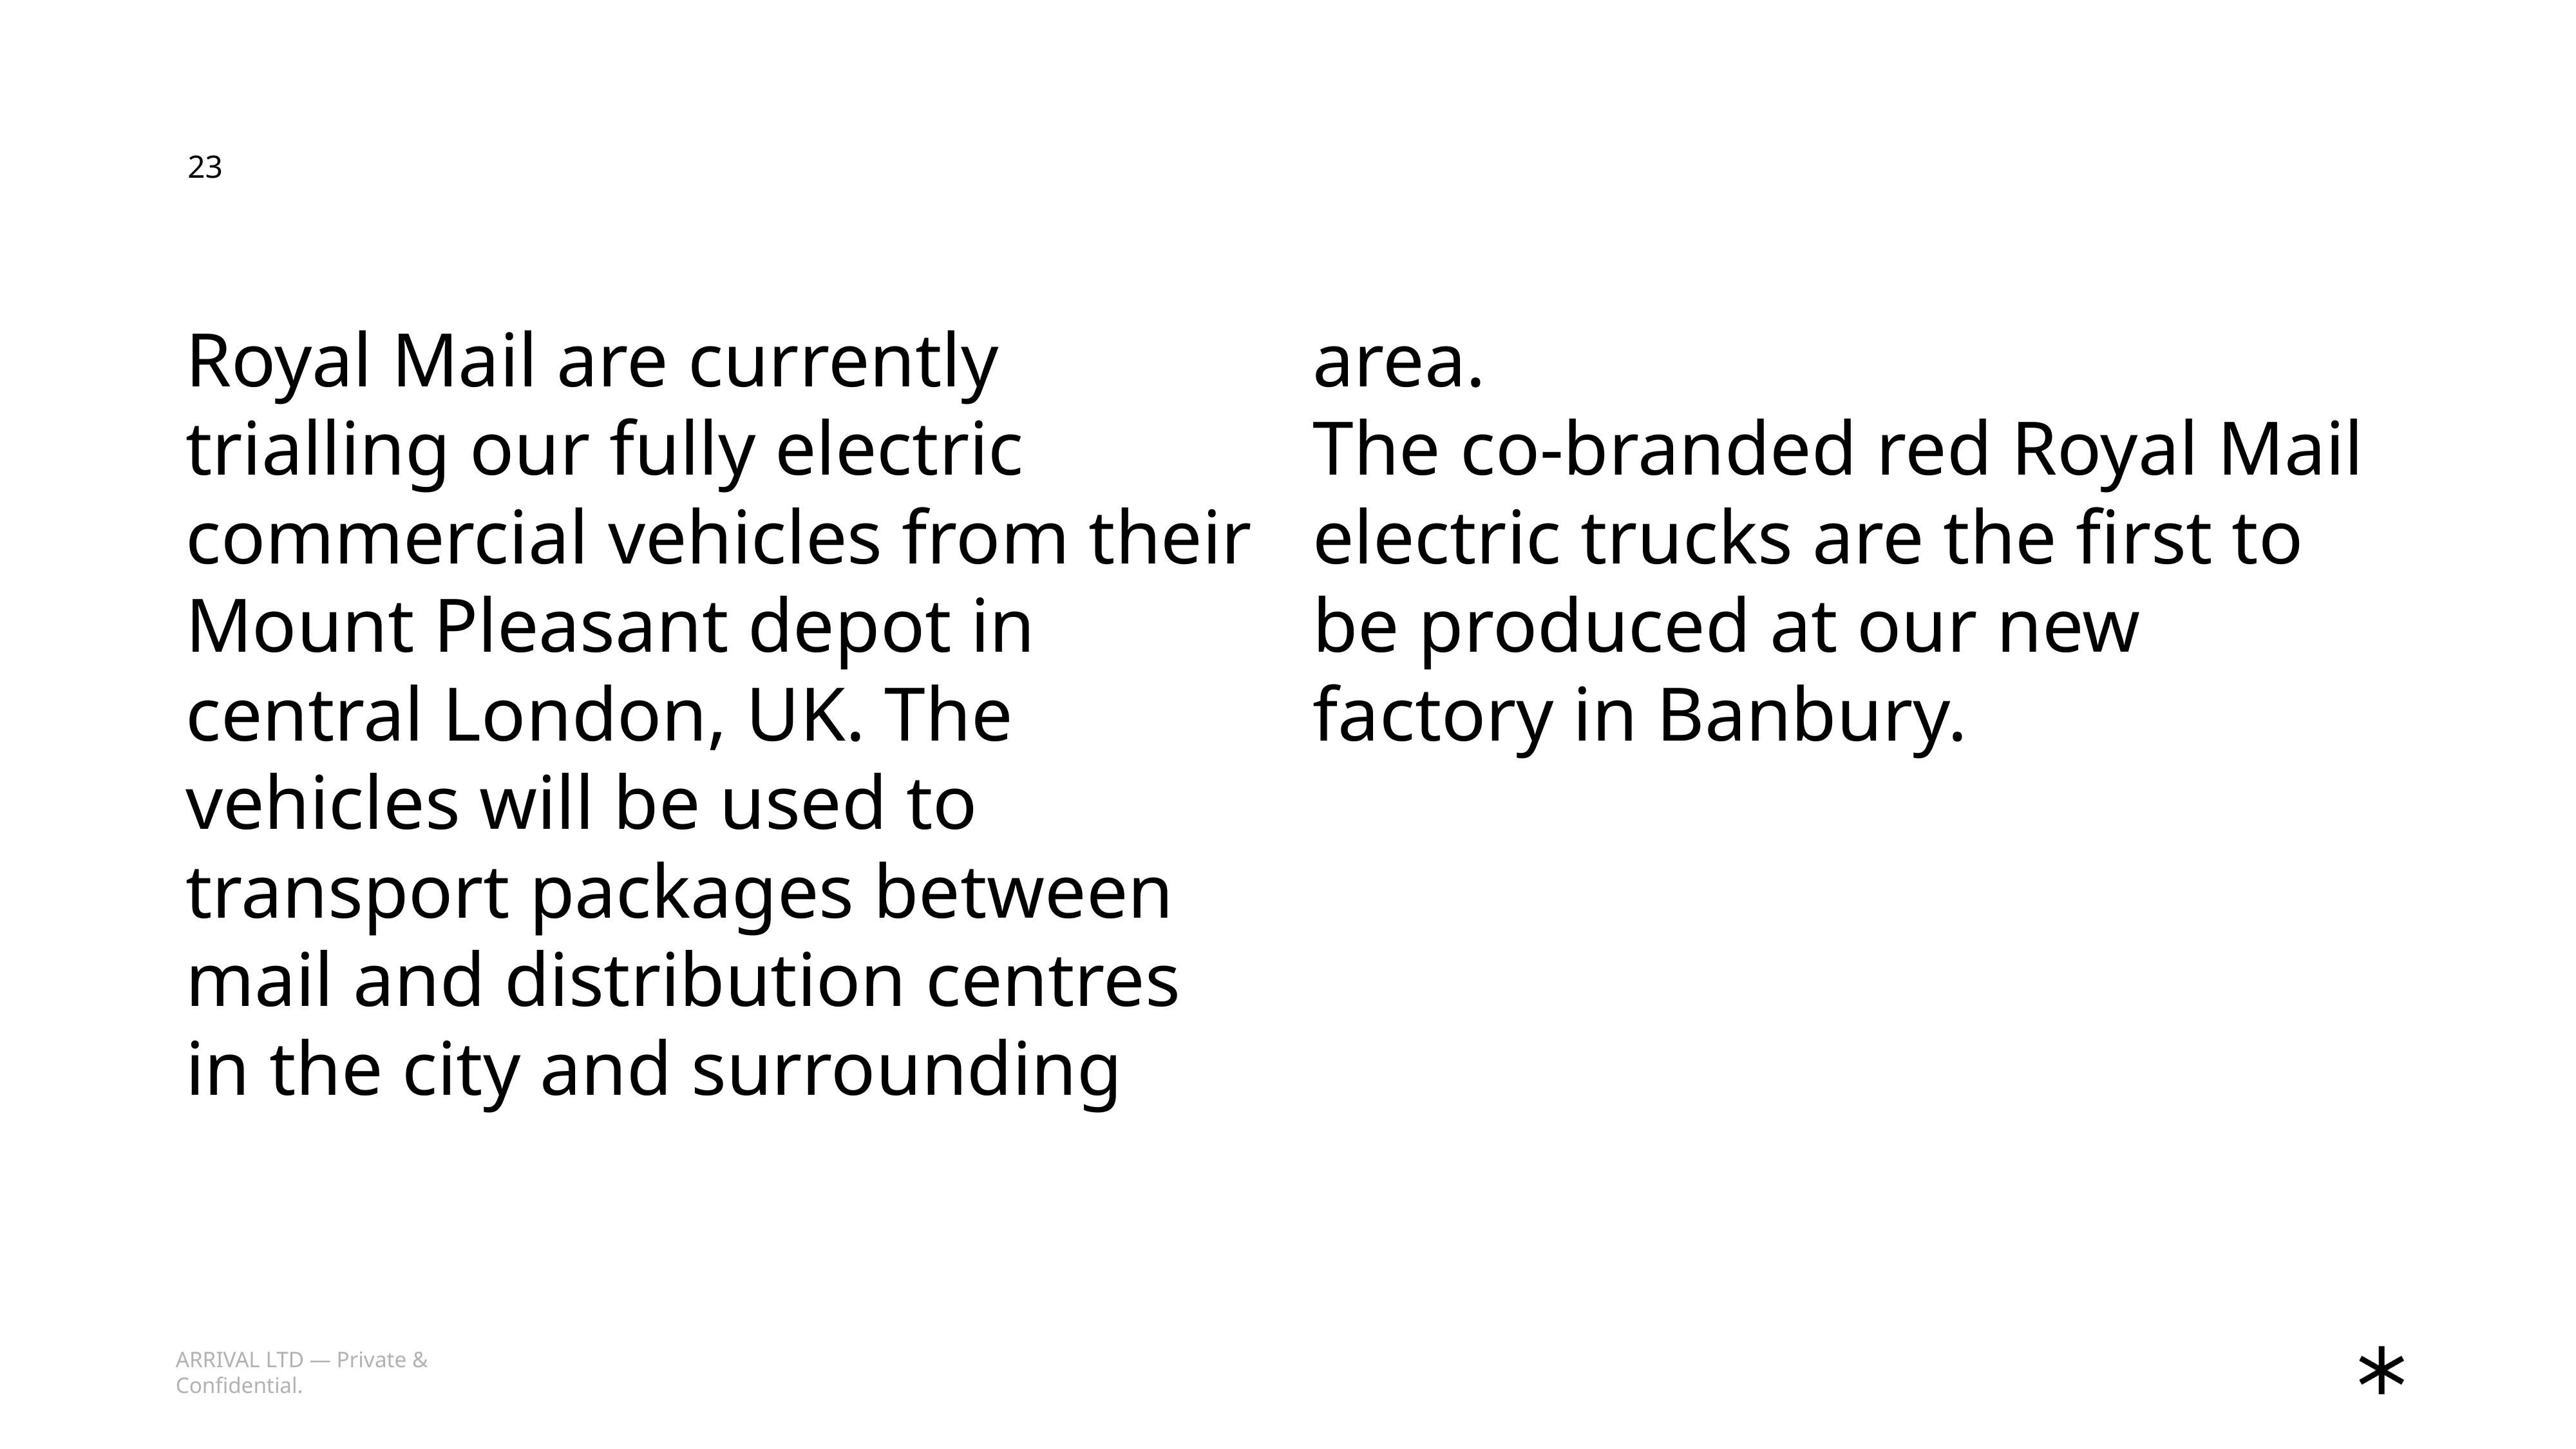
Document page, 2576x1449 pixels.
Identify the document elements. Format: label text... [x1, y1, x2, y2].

slide_number 23 [171, 142, 239, 186]
list Royal Mail are currently trialling our fully electric commercial vehicles from their Mount Pleasant depot in central London, UK. The vehicles will be used to transport packages between mail and distribution centres in the city and surrounding area. The co-branded red Royal Mail electric trucks are the first to be produced at our new factory in Banbury. [176, 308, 2400, 1141]
list ARRIVAL LTD — Private & Confidential. [166, 1354, 556, 1390]
picture [2360, 1347, 2404, 1394]
